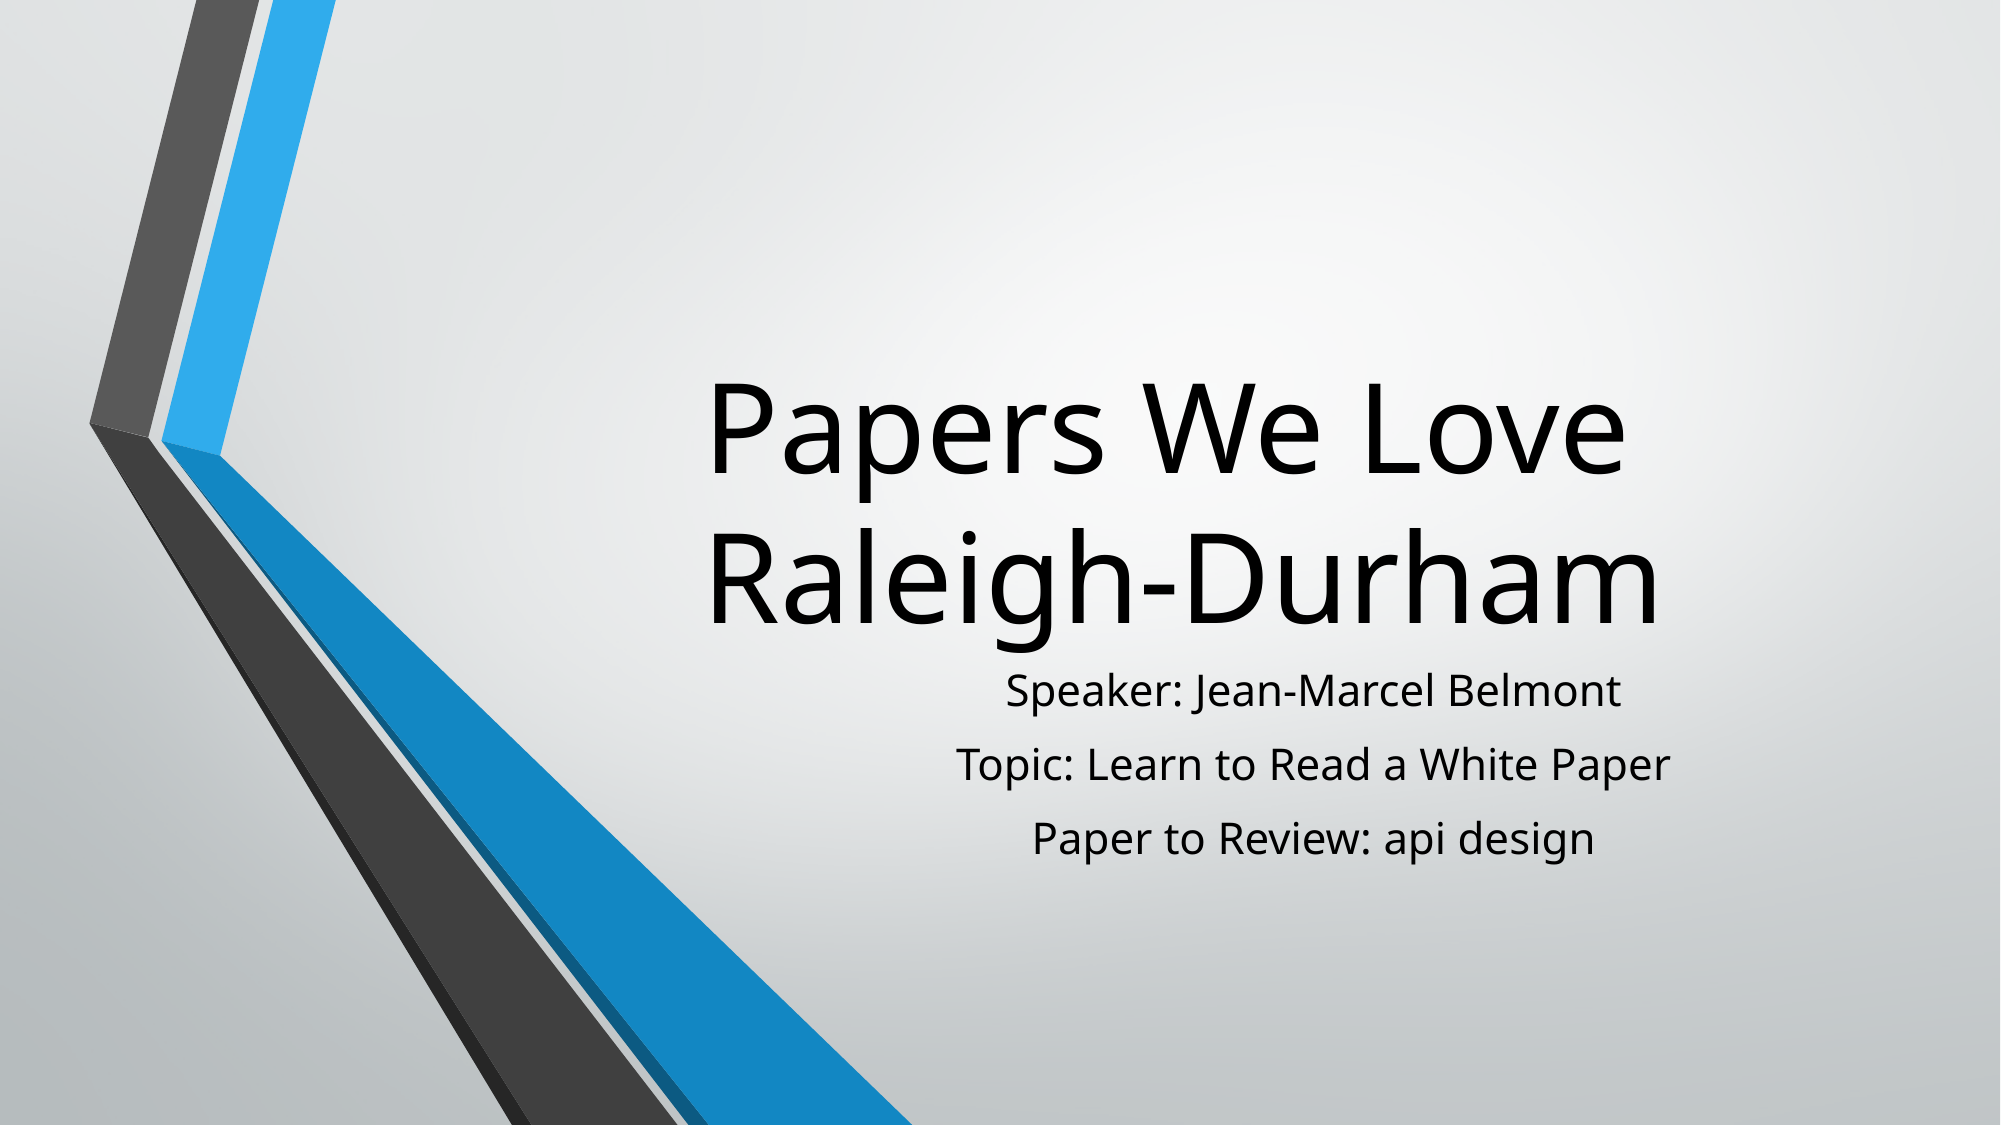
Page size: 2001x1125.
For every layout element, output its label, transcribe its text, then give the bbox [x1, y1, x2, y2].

title Papers We Love Raleigh-Durham [480, 226, 1887, 656]
subtitle Speaker: Jean-Marcel Belmont Topic: Learn to Read a White Paper Paper to Review: api design [740, 655, 1887, 884]
